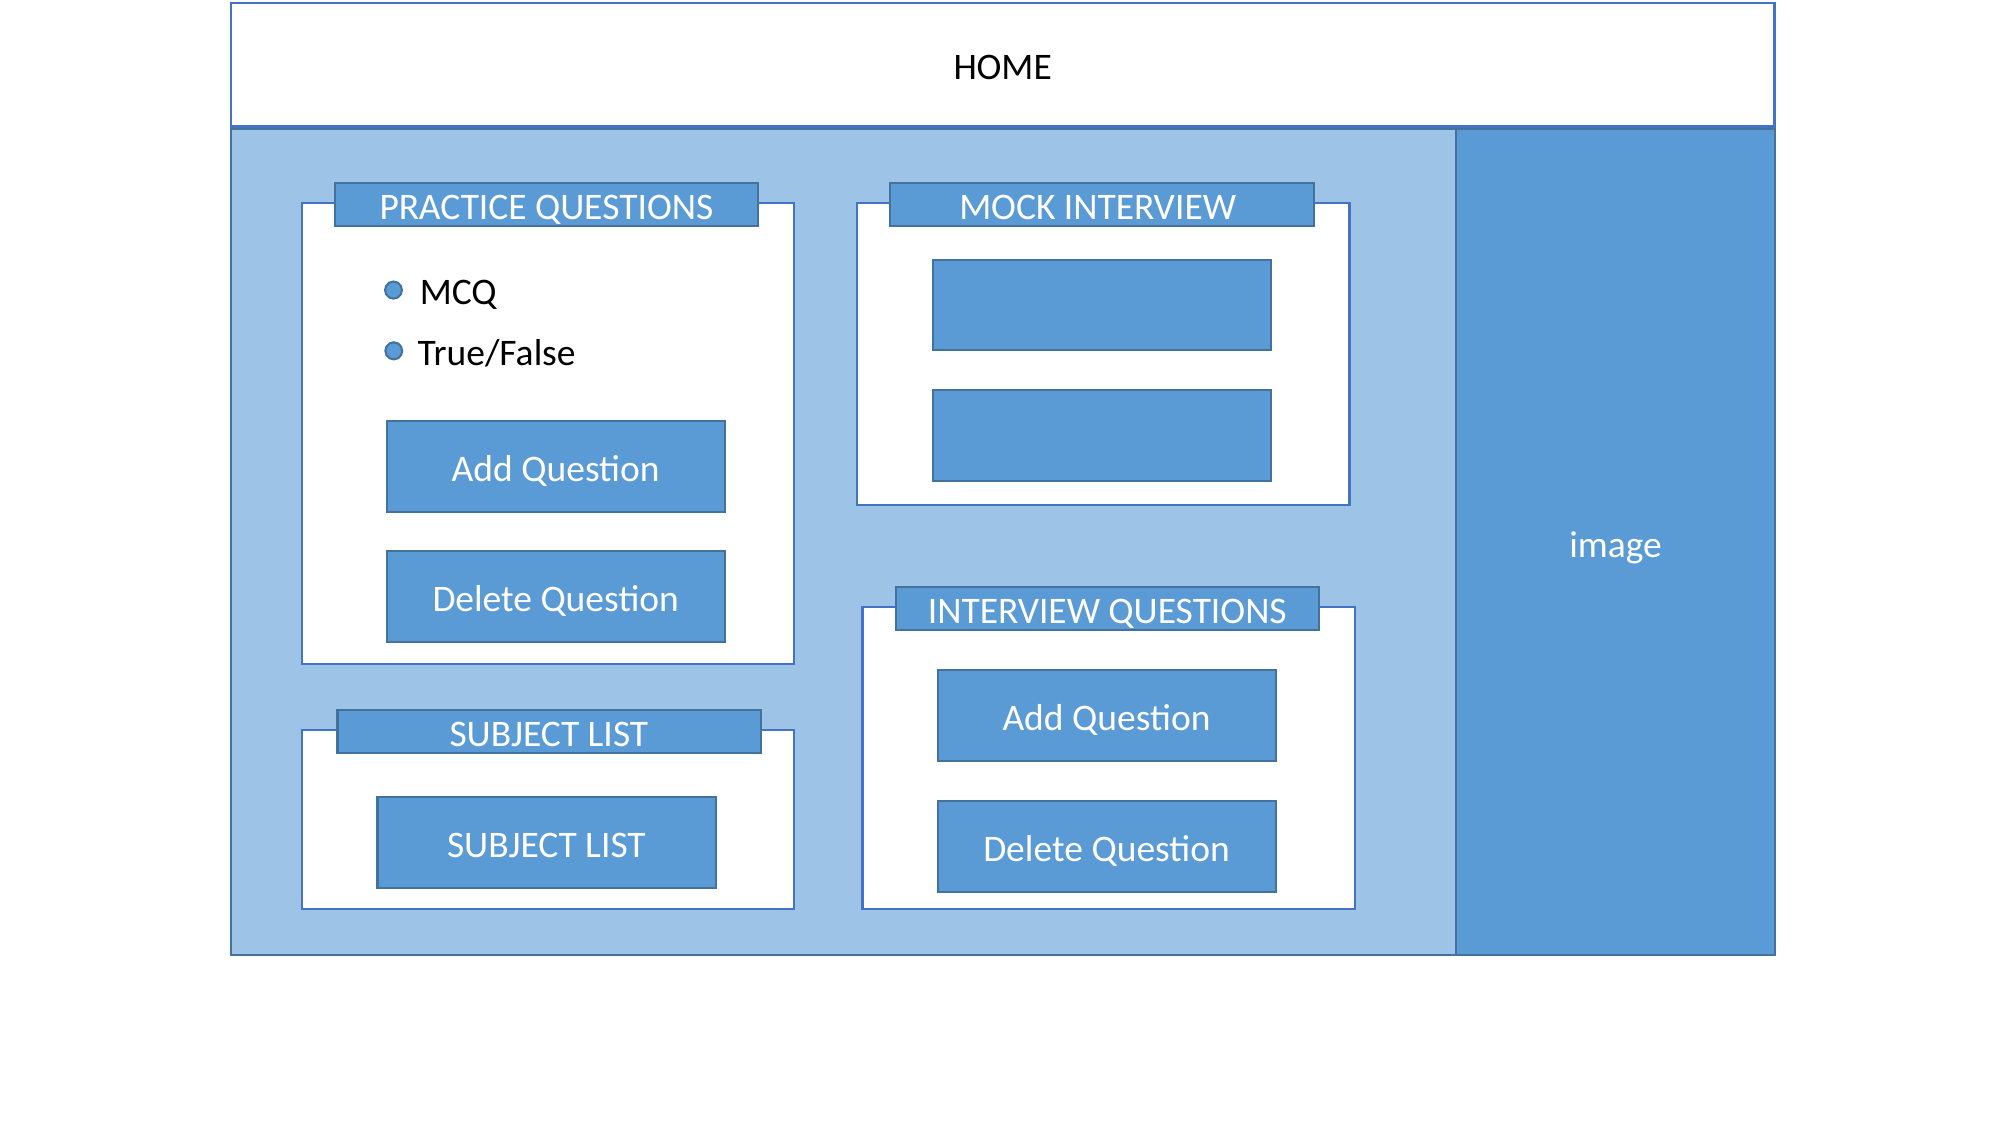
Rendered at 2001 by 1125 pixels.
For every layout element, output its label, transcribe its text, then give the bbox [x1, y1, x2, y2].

text_box Add Question [937, 669, 1277, 762]
text_box SUBJECT LIST [376, 796, 717, 889]
text_box Delete Question [937, 800, 1277, 893]
text_box [383, 280, 403, 300]
text_box INTERVIEW QUESTIONS [895, 586, 1320, 631]
text_box Delete Question [386, 550, 726, 643]
text_box [856, 202, 1351, 506]
text_box MOCK INTERVIEW [889, 182, 1315, 227]
text_box SUBJECT LIST [336, 709, 762, 754]
text_box [932, 389, 1272, 482]
text_box image [1455, 128, 1776, 956]
text_box PRACTICE QUESTIONS [334, 182, 759, 227]
text_box [384, 341, 402, 361]
text_box [861, 606, 1356, 910]
text_box HOME [230, 2, 1776, 128]
text_box [301, 729, 795, 910]
text_box [932, 259, 1272, 351]
text_box MCQ [405, 259, 512, 320]
text_box True/False [402, 320, 591, 381]
text_box [301, 202, 795, 665]
text_box [230, 128, 1455, 956]
text_box Add Question [386, 420, 726, 513]
